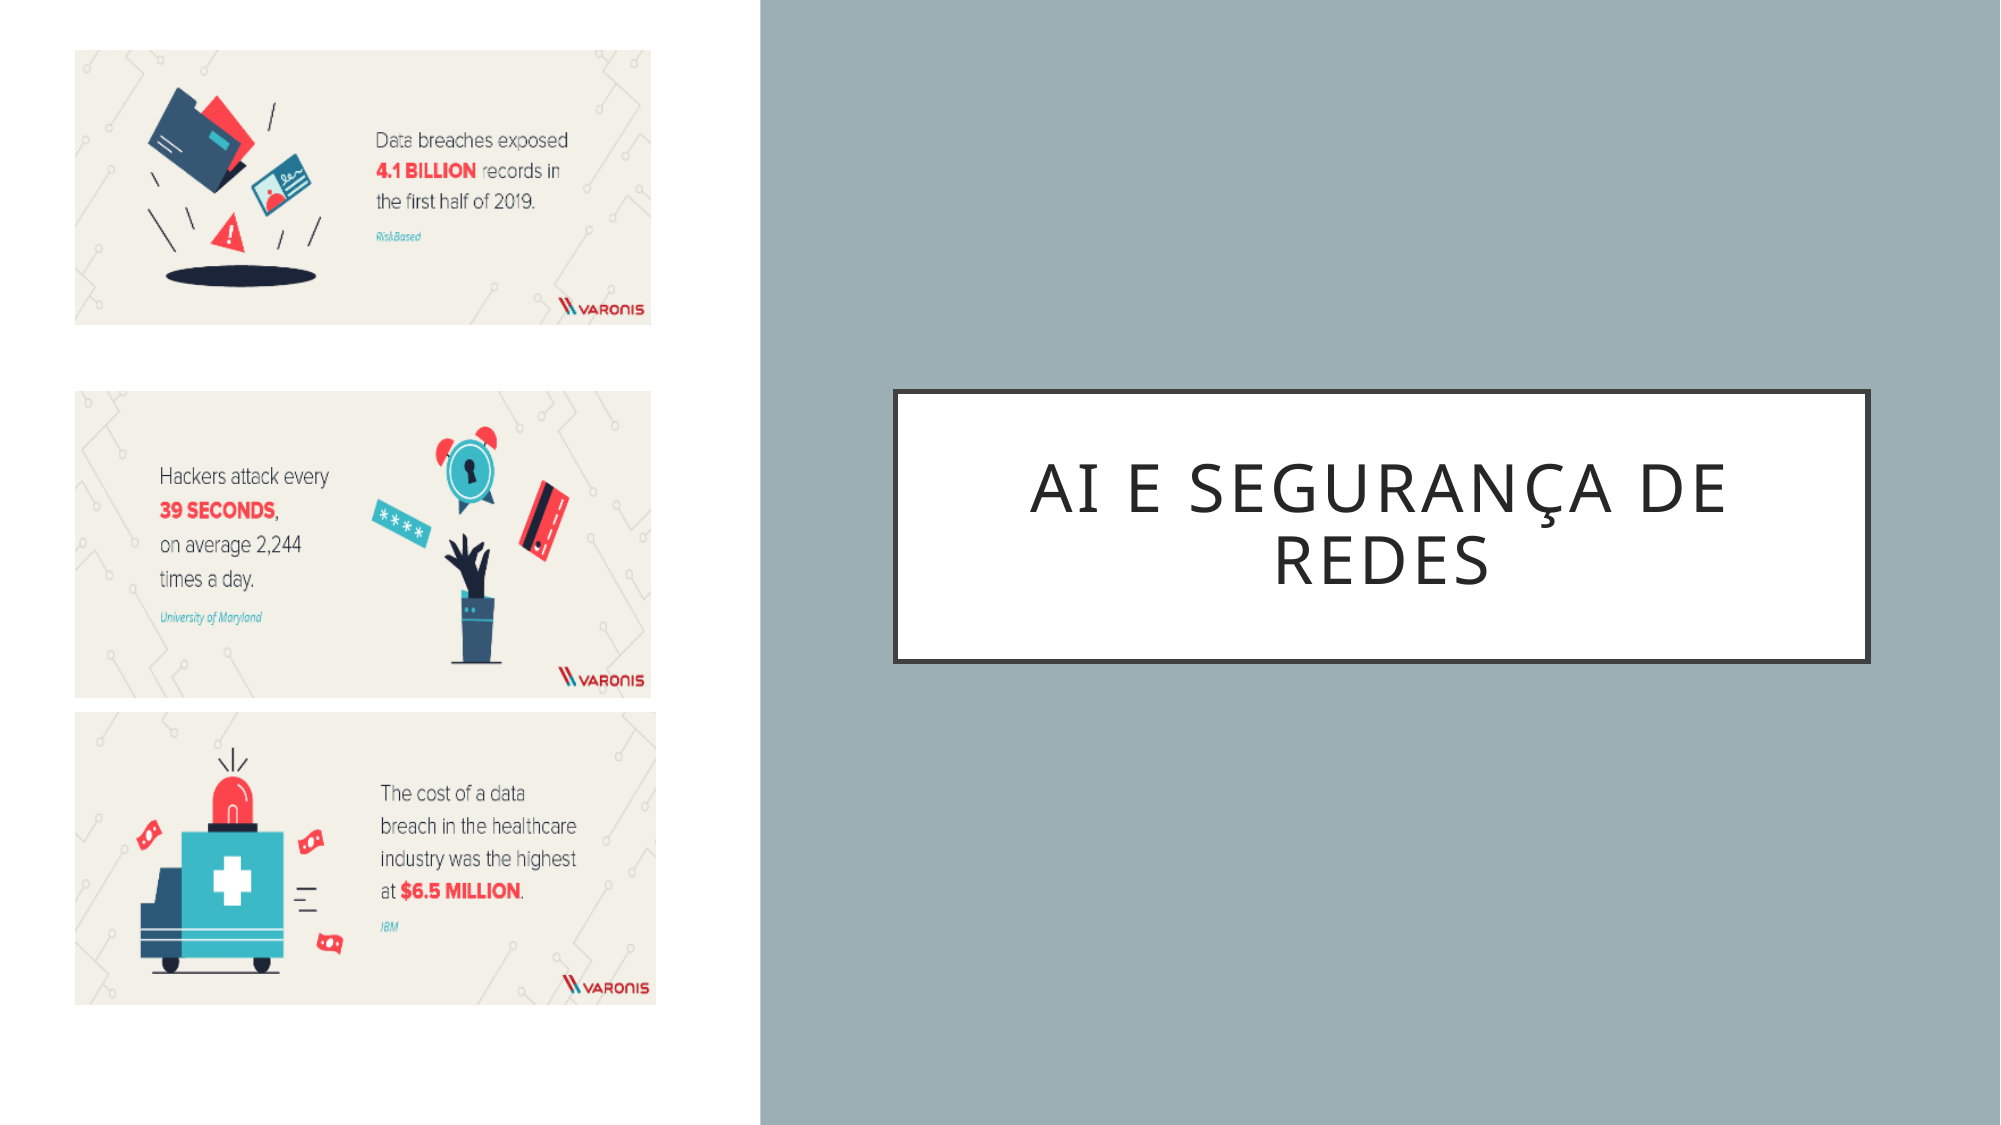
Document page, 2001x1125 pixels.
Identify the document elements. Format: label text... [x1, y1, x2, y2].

title AI e segurança de redes [893, 389, 1871, 664]
picture [75, 391, 651, 698]
picture [75, 712, 656, 1005]
text_box [0, 0, 761, 1125]
picture [75, 50, 651, 325]
